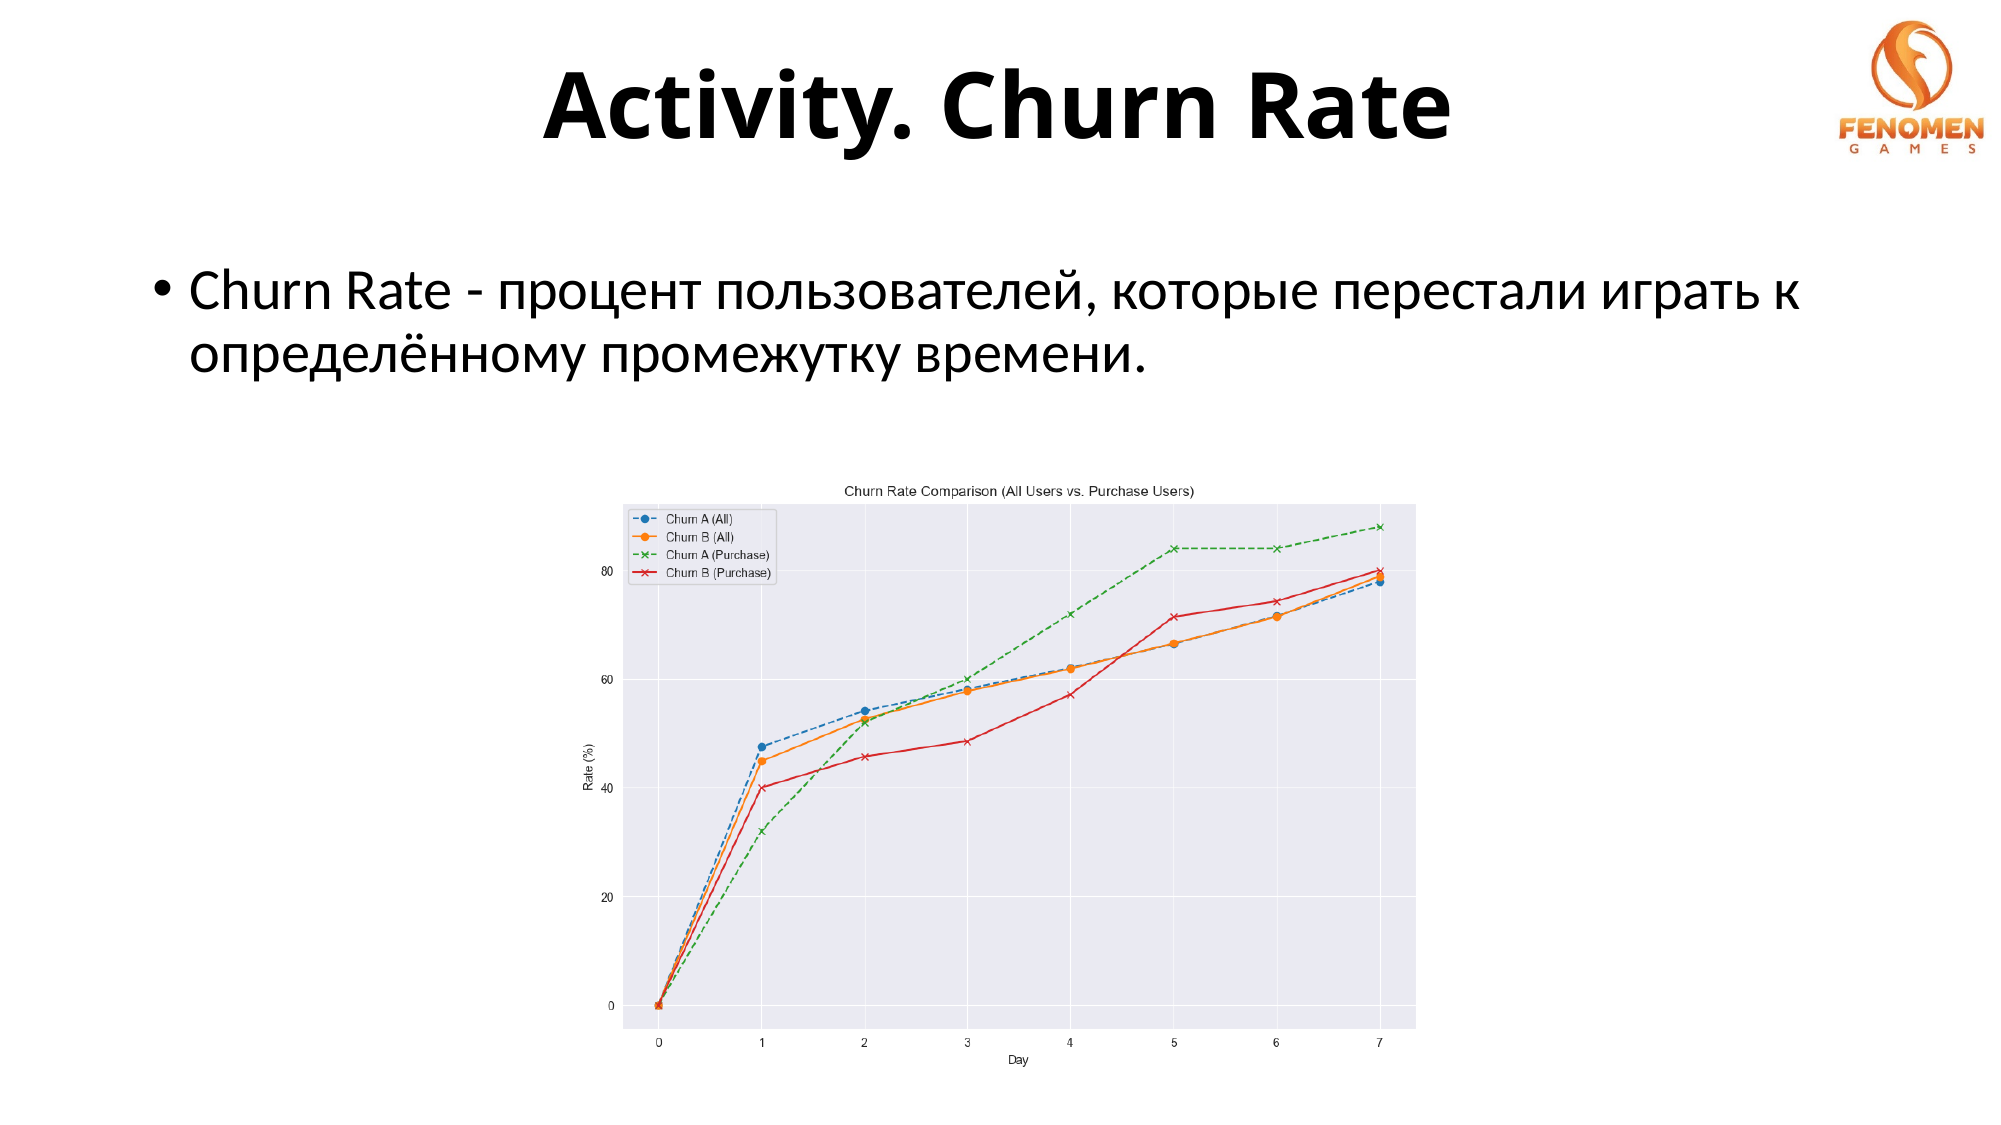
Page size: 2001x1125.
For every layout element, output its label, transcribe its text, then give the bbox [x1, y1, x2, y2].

picture [575, 477, 1423, 1074]
list Churn Rate - процент пользователей, которые перестали играть к определённому промежутку времени. [137, 251, 1863, 966]
title Activity. Churn Rate [136, 0, 1862, 218]
picture [1816, 0, 2000, 171]
